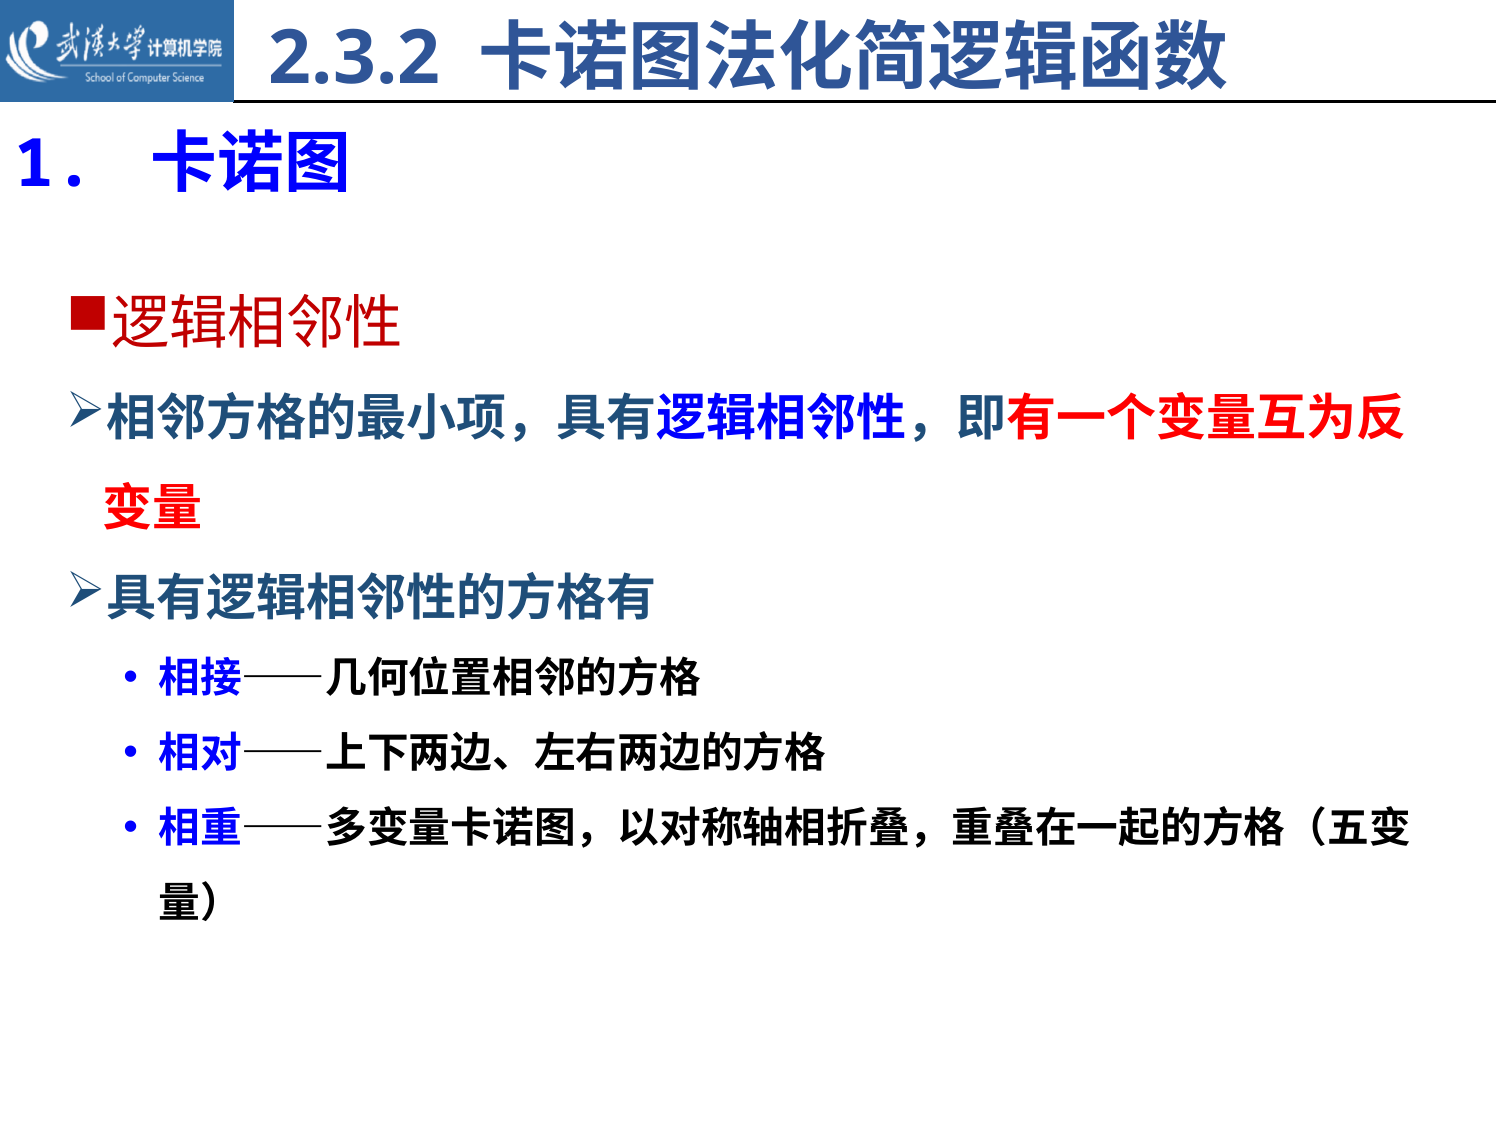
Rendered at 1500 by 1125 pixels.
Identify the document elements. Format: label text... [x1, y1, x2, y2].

text_box 1. 卡诺图 [0, 112, 413, 208]
text_box 逻辑相邻性 相邻方格的最小项，具有逻辑相邻性，即有一个变量互为反变量 具有逻辑相邻性的方格有 相接——几何位置相邻的方格 相对——上下两边、左右两边的方格 相重——多变量卡诺图，以对称轴相折叠，重叠在一起的方格（五变量） [52, 243, 1459, 1001]
picture [0, 0, 234, 102]
text_box 2.3.2 卡诺图法化简逻辑函数 [254, 102, 1319, 106]
text_box 2.3.2 卡诺图法化简逻辑函数 [254, 0, 1319, 101]
